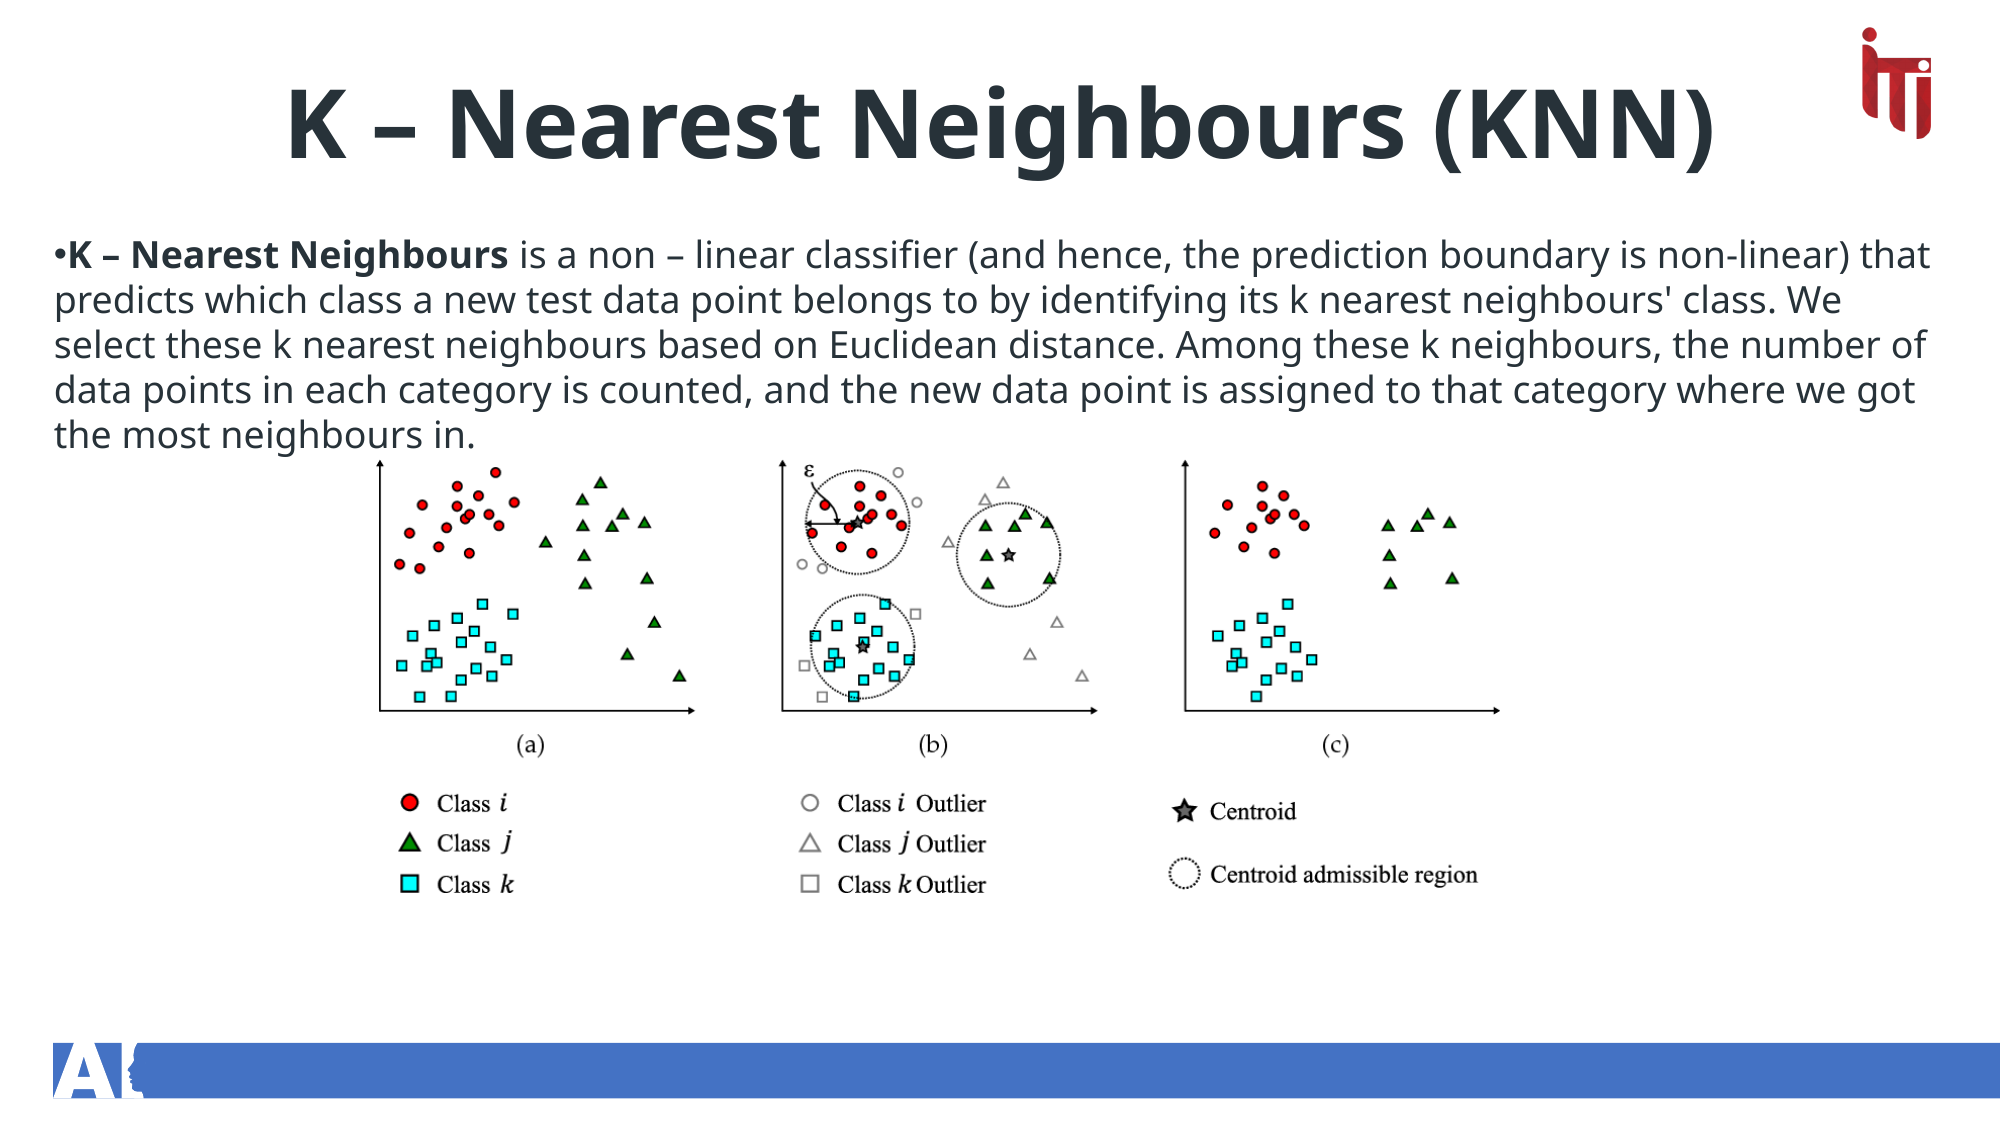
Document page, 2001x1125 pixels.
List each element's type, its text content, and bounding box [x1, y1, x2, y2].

list K – Nearest Neighbours (KNN) [0, 55, 2000, 186]
text_box K – Nearest Neighbours is a non – linear classifier (and hence, the prediction boundary is non-linear) that predicts which class a new test data point belongs to by identifying its k nearest neighbours' class. We select these k nearest neighbours based on Euclidean distance. Among these k neighbours, the number of data points in each category is counted, and the new data point is assigned to that category where we got the most neighbours in. [39, 223, 1961, 464]
picture [375, 458, 1500, 893]
picture [1862, 27, 1931, 55]
